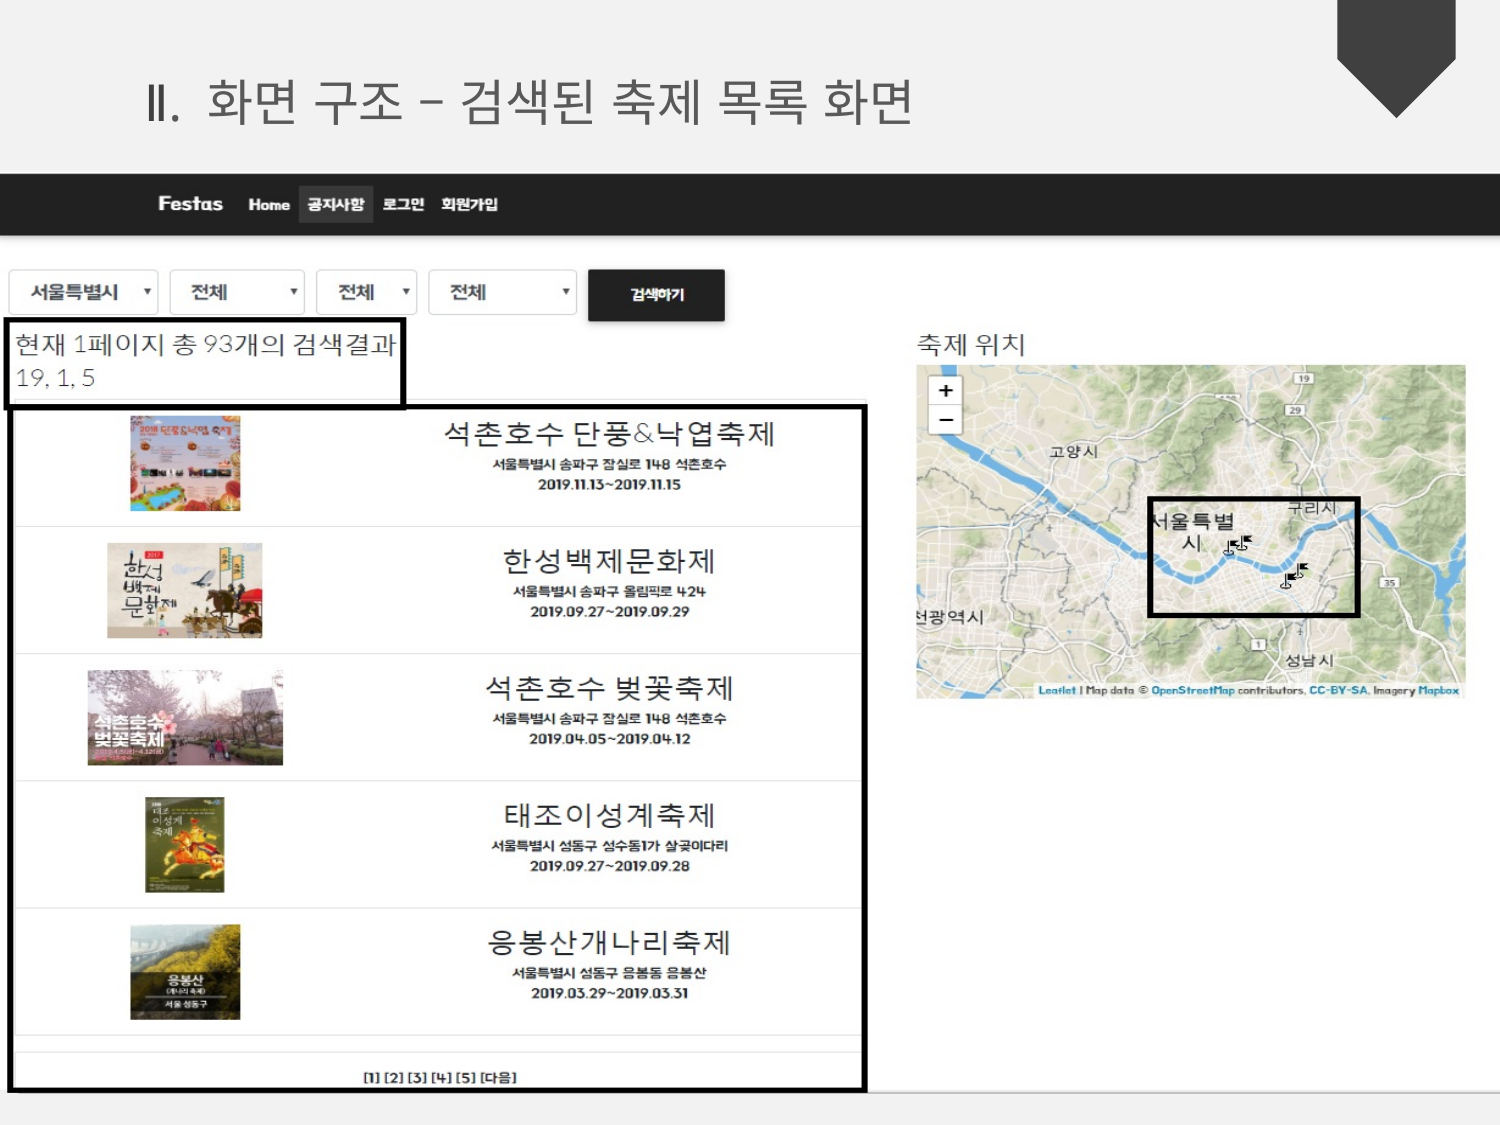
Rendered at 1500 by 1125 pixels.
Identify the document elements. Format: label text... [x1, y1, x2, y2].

picture [0, 172, 1500, 1094]
text_box Ⅱ. 화면 구조 – 검색된 축제 목록 화면 [129, 64, 932, 140]
text_box [1335, 0, 1458, 121]
